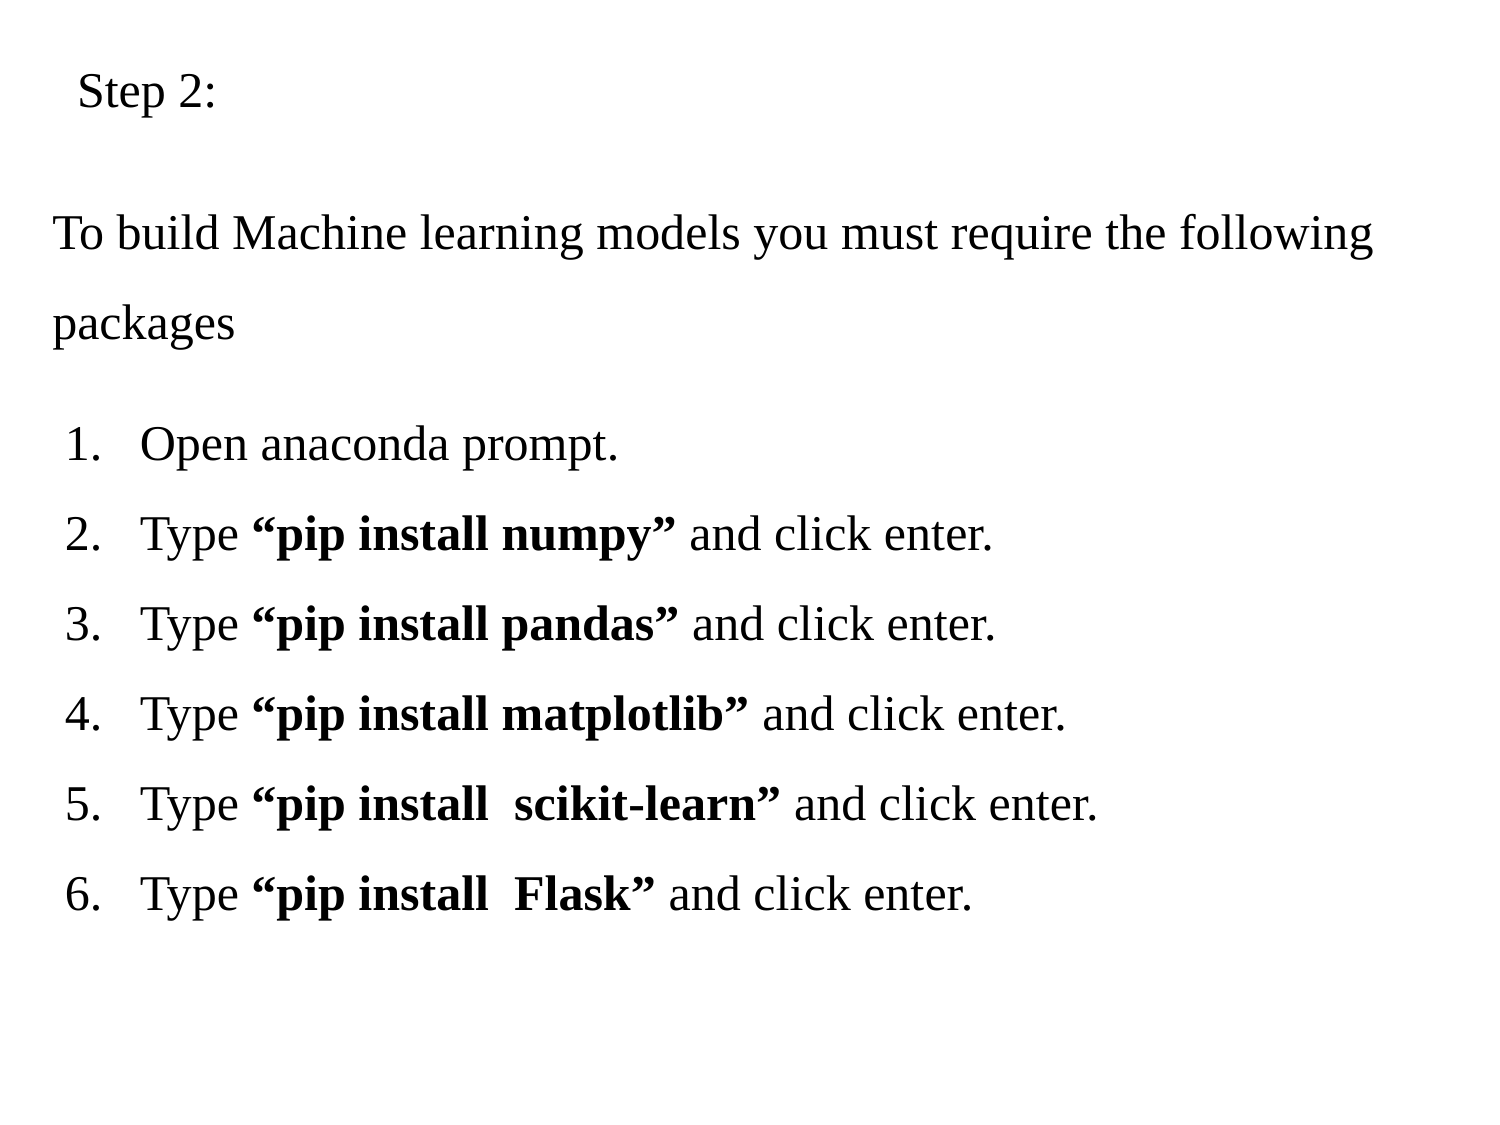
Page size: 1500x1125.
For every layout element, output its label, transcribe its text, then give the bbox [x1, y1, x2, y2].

text_box To build Machine learning models you must require the following packages [37, 162, 1425, 358]
text_box Open anaconda prompt. Type “pip install numpy” and click enter. Type “pip install pandas” and click enter. Type “pip install matplotlib” and click enter. Type “pip install scikit-learn” and click enter. Type “pip install Flask” and click enter. [49, 373, 1400, 1018]
text_box Step 2: [62, 49, 1413, 125]
